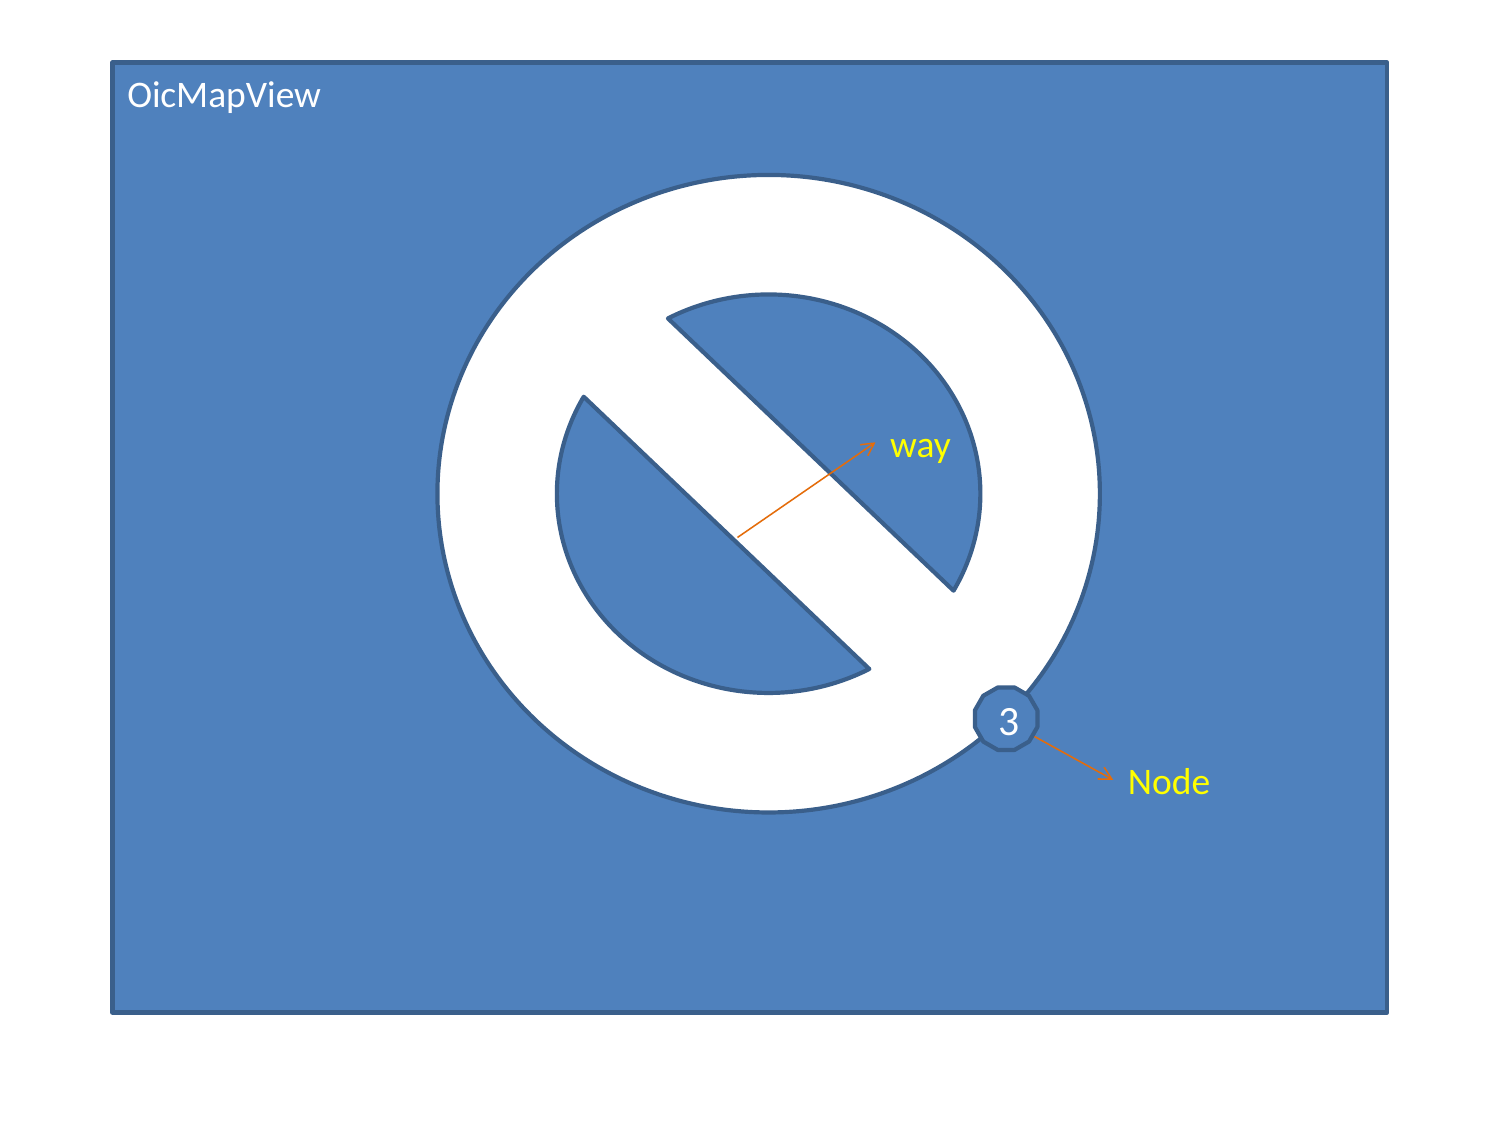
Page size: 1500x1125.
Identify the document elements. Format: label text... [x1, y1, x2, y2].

text_box Node [1113, 749, 1226, 810]
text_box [1026, 694, 1089, 805]
text_box way [875, 412, 966, 473]
text_box 3 [972, 685, 1029, 753]
text_box [435, 172, 1102, 815]
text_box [737, 442, 876, 538]
text_box OicMapView [110, 60, 1389, 1015]
